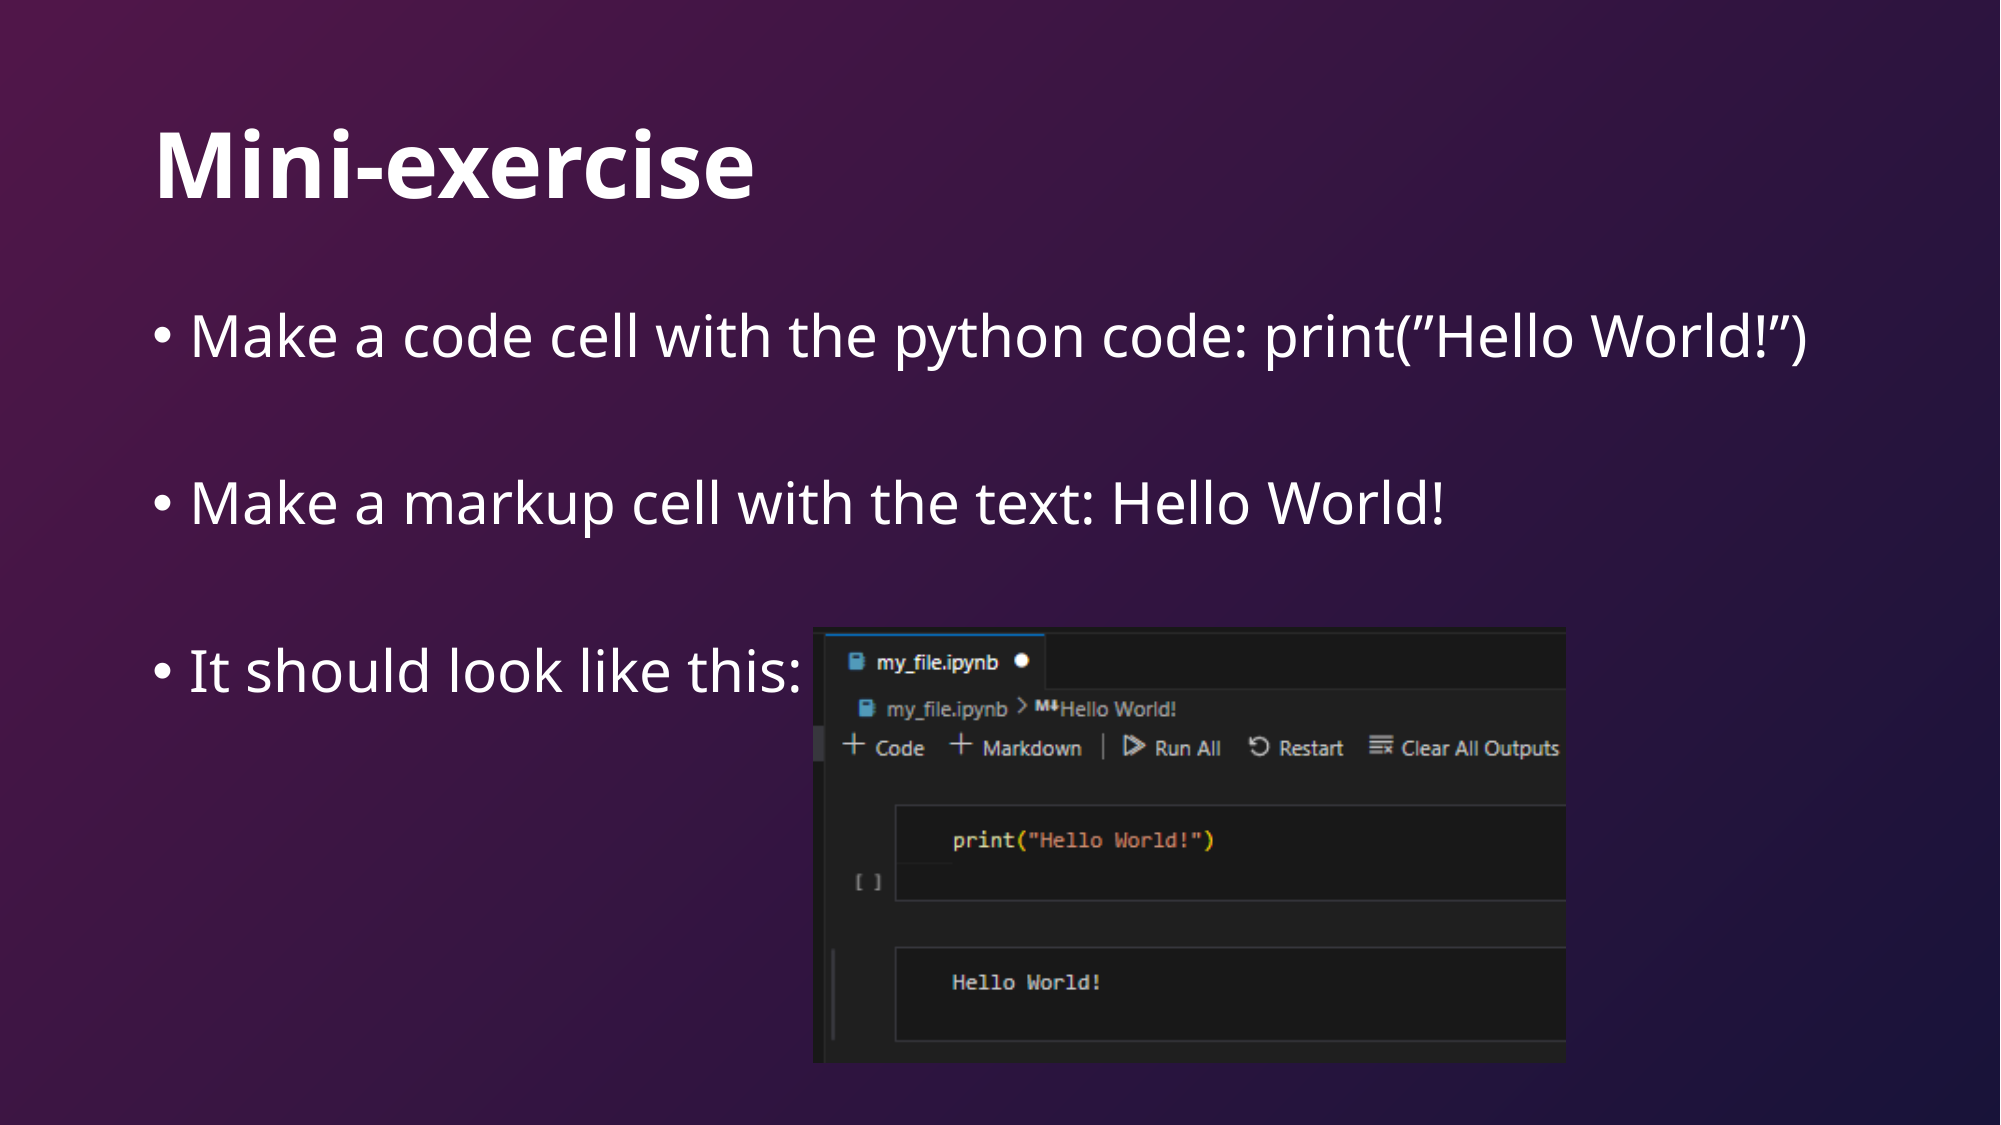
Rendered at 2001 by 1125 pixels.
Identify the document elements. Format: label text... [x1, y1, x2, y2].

list Make a code cell with the python code: print(”Hello World!”) Make a markup cell with the text: Hello World! It should look like this: [137, 299, 1863, 1014]
picture [813, 627, 1567, 1064]
title Mini-exercise [137, 59, 1863, 278]
